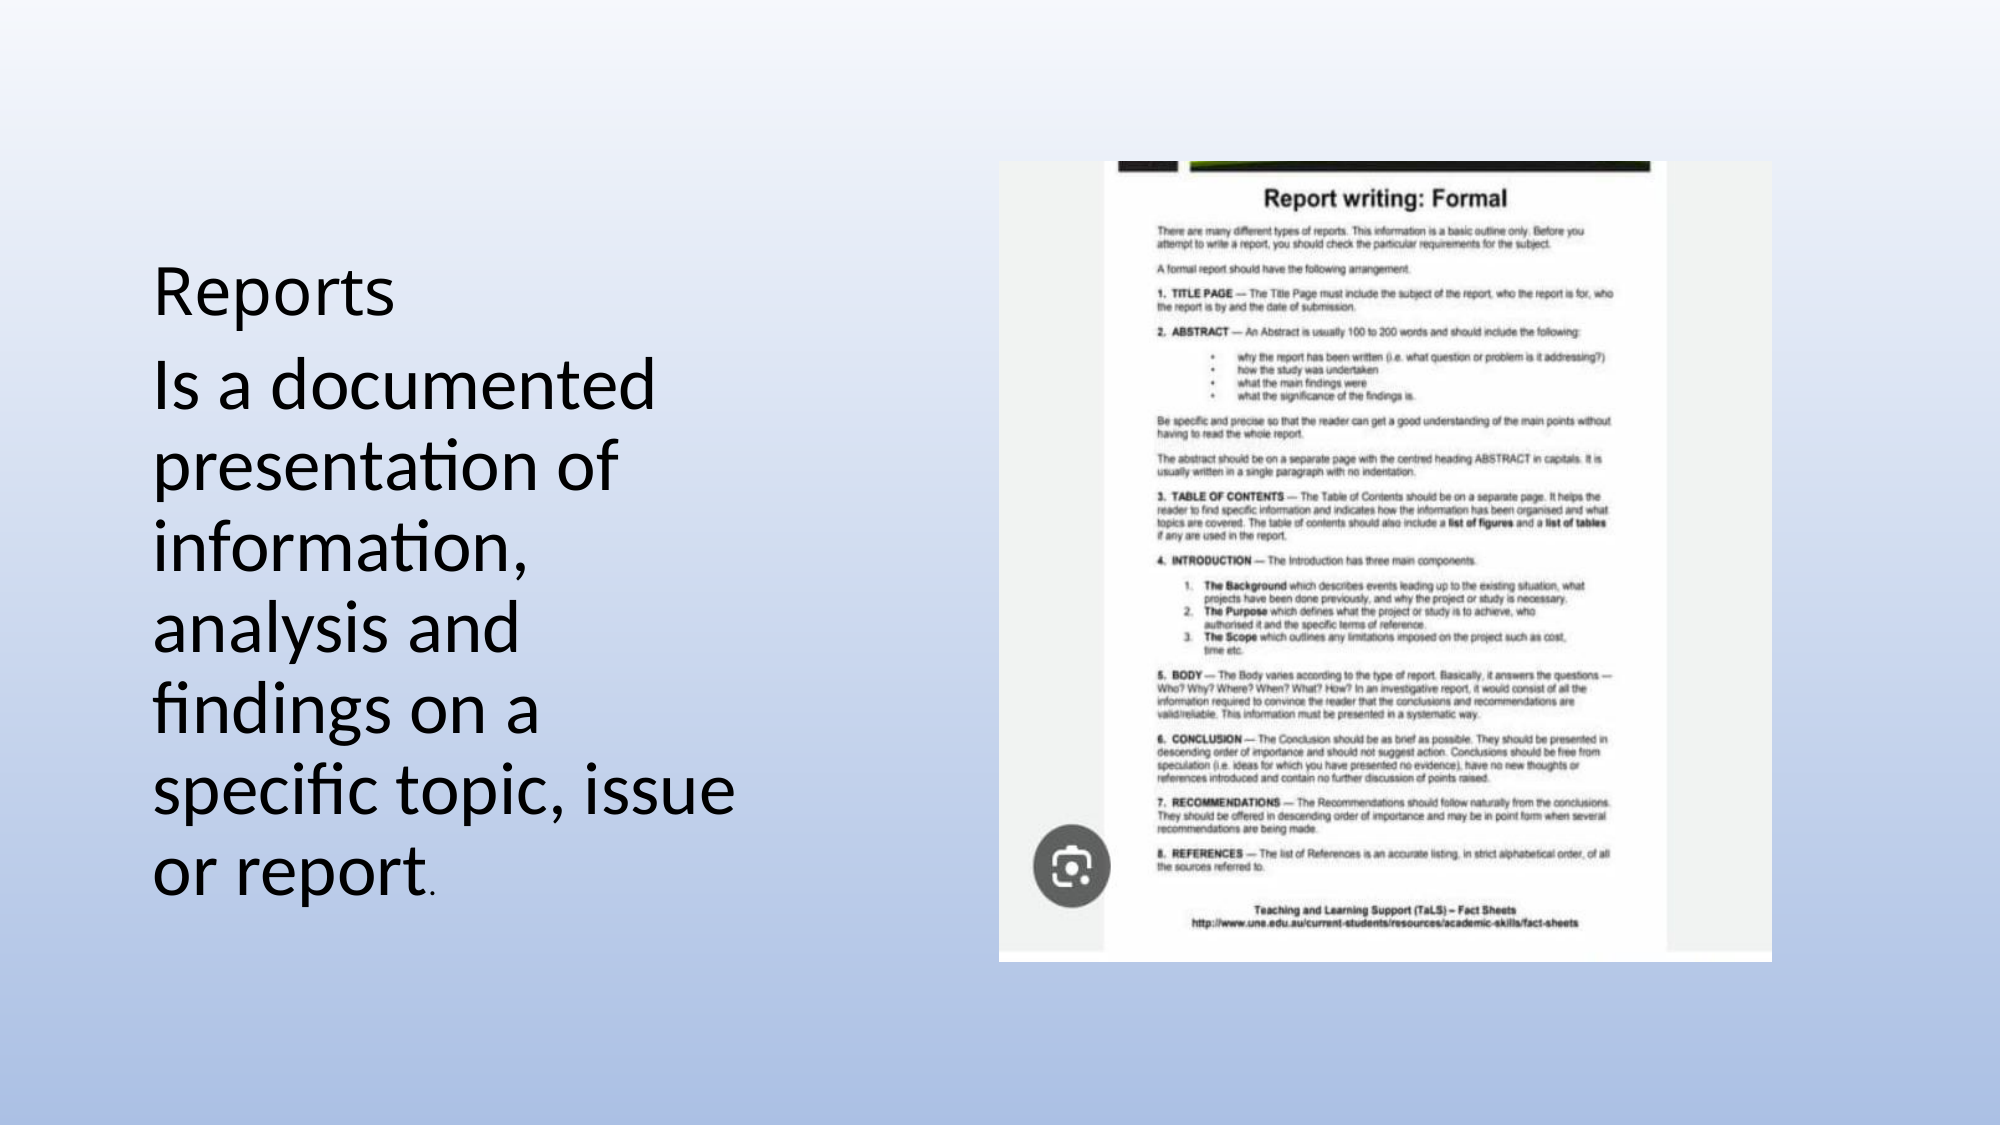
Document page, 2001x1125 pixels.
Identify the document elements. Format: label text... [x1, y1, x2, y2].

list Is a documented presentation of information, analysis and findings on a specific topic, issue or report. [137, 337, 783, 963]
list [999, 161, 1772, 962]
title Reports [137, 75, 783, 337]
